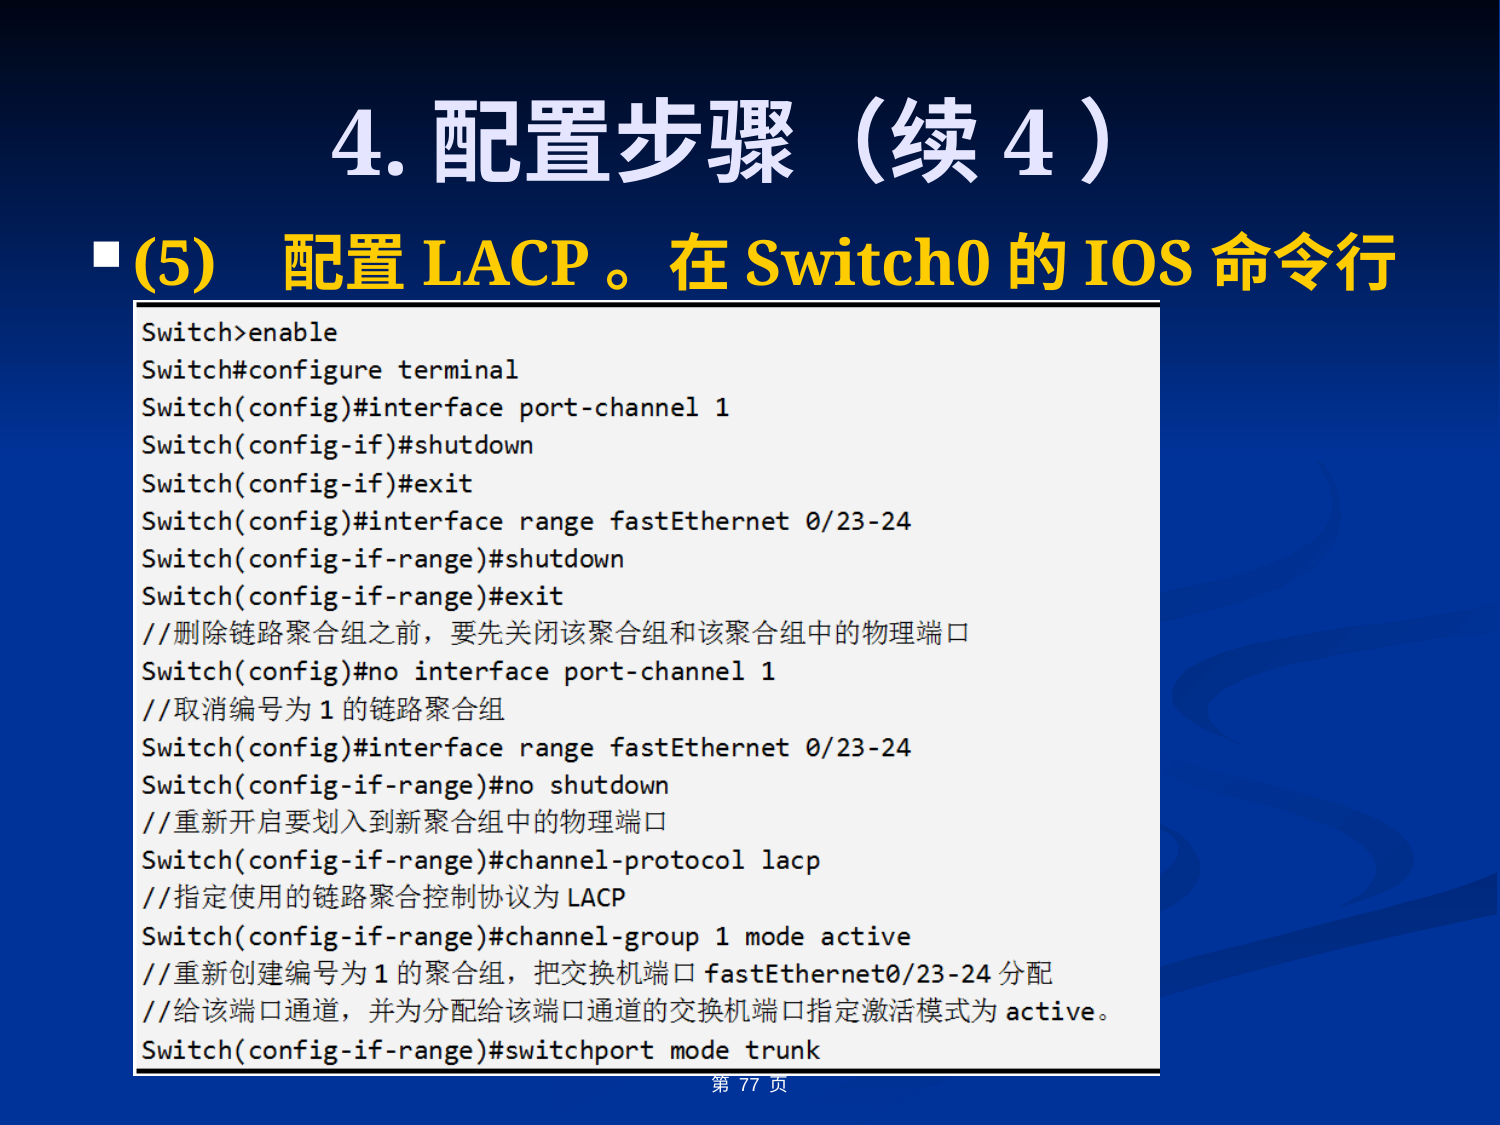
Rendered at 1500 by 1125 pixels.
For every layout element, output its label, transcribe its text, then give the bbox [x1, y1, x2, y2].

footer 第 77 页 [512, 1076, 988, 1104]
title 4.配置步骤（续4） [75, 45, 1425, 215]
picture [133, 300, 1160, 1076]
list (5) 配置LACP。在Switch0的IOS命令行输入： [75, 215, 1425, 958]
